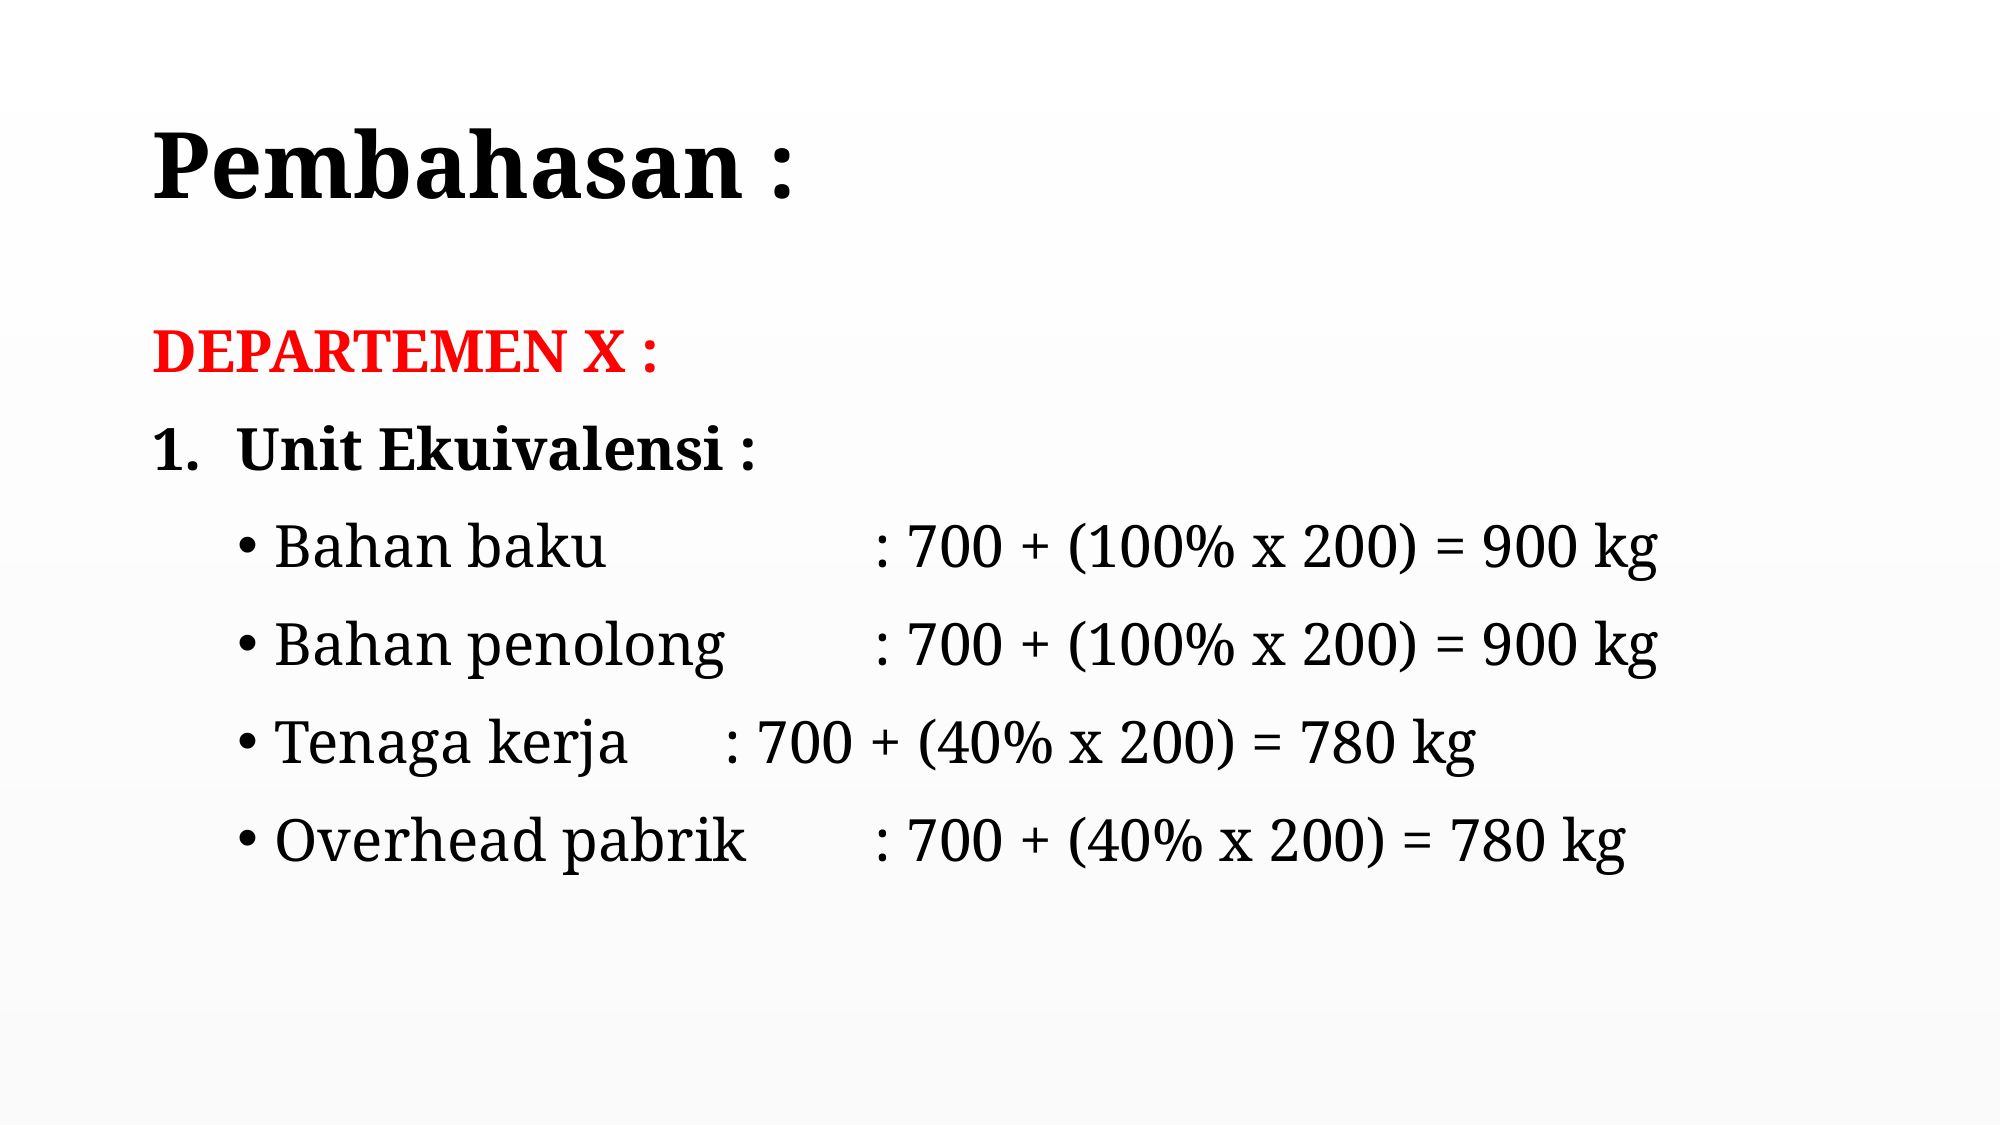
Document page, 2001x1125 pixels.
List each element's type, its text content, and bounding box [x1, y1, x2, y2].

title Pembahasan : [137, 59, 1863, 278]
list DEPARTEMEN X : Unit Ekuivalensi : Bahan baku : 700 + (100% x 200) = 900 kg Bahan penolong : 700 + (100% x 200) = 900 kg Tenaga kerja : 700 + (40% x 200) = 780 kg Overhead pabrik : 700 + (40% x 200) = 780 kg [137, 299, 1863, 1014]
